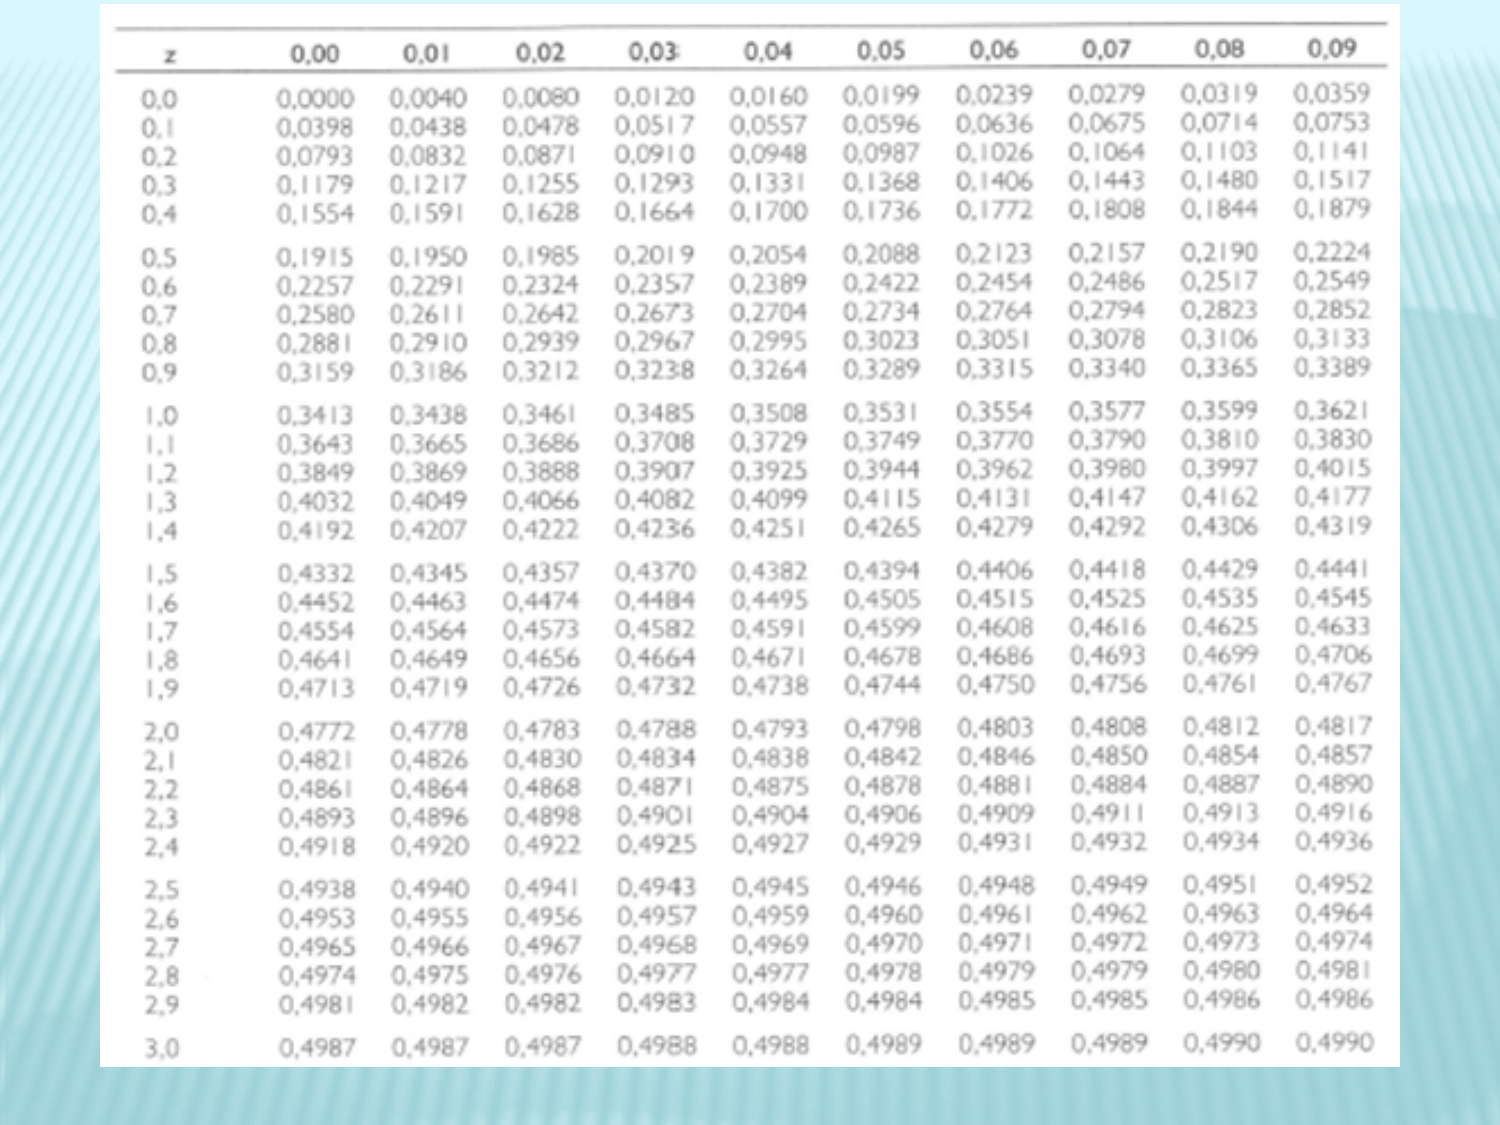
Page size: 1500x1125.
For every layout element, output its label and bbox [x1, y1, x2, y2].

picture [99, 4, 1401, 1067]
